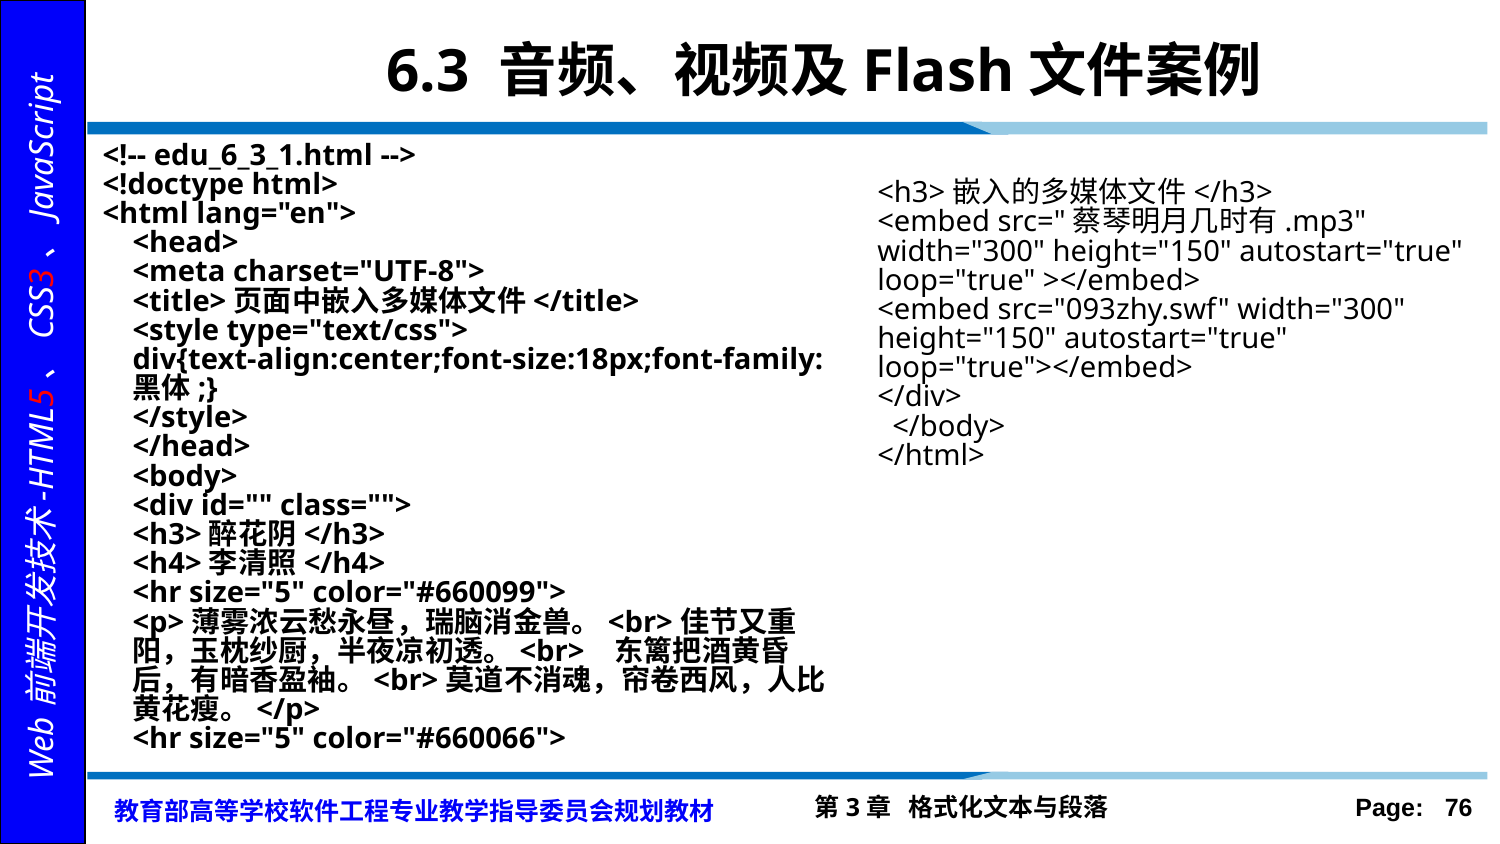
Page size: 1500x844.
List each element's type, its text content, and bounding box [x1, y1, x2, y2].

text_box 6.3 音频、视频及Flash文件案例 [187, 21, 1461, 115]
text_box <h3>嵌入的多媒体文件</h3> <embed src="蔡琴明月几时有.mp3" width="300" height="150" autostart="true" loop="true" ></embed> <embed src="093zhy.swf" width="300" height="150" autostart="true" loop="true"></embed> </div> </body> </html> [862, 171, 1488, 479]
list <!-- edu_6_3_1.html --> <!doctype html> <html lang="en"> <head> <meta charset="UTF-8"> <title>页面中嵌入多媒体文件</title> <style type="text/css"> div{text-align:center;font-size:18px;font-family:黑体;} </style> </head> <body> <div id="" class=""> <h3>醉花阴</h3> <h4>李清照</h4> <hr size="5" color="#660099"> <p>薄雾浓云愁永昼，瑞脑消金兽。<br>佳节又重阳，玉枕纱厨，半夜凉初透。<br> 东篱把酒黄昏后，有暗香盈袖。<br>莫道不消魂，帘卷西风，人比黄花瘦。</p> <hr size="5" color="#660066"> [86, 133, 851, 760]
